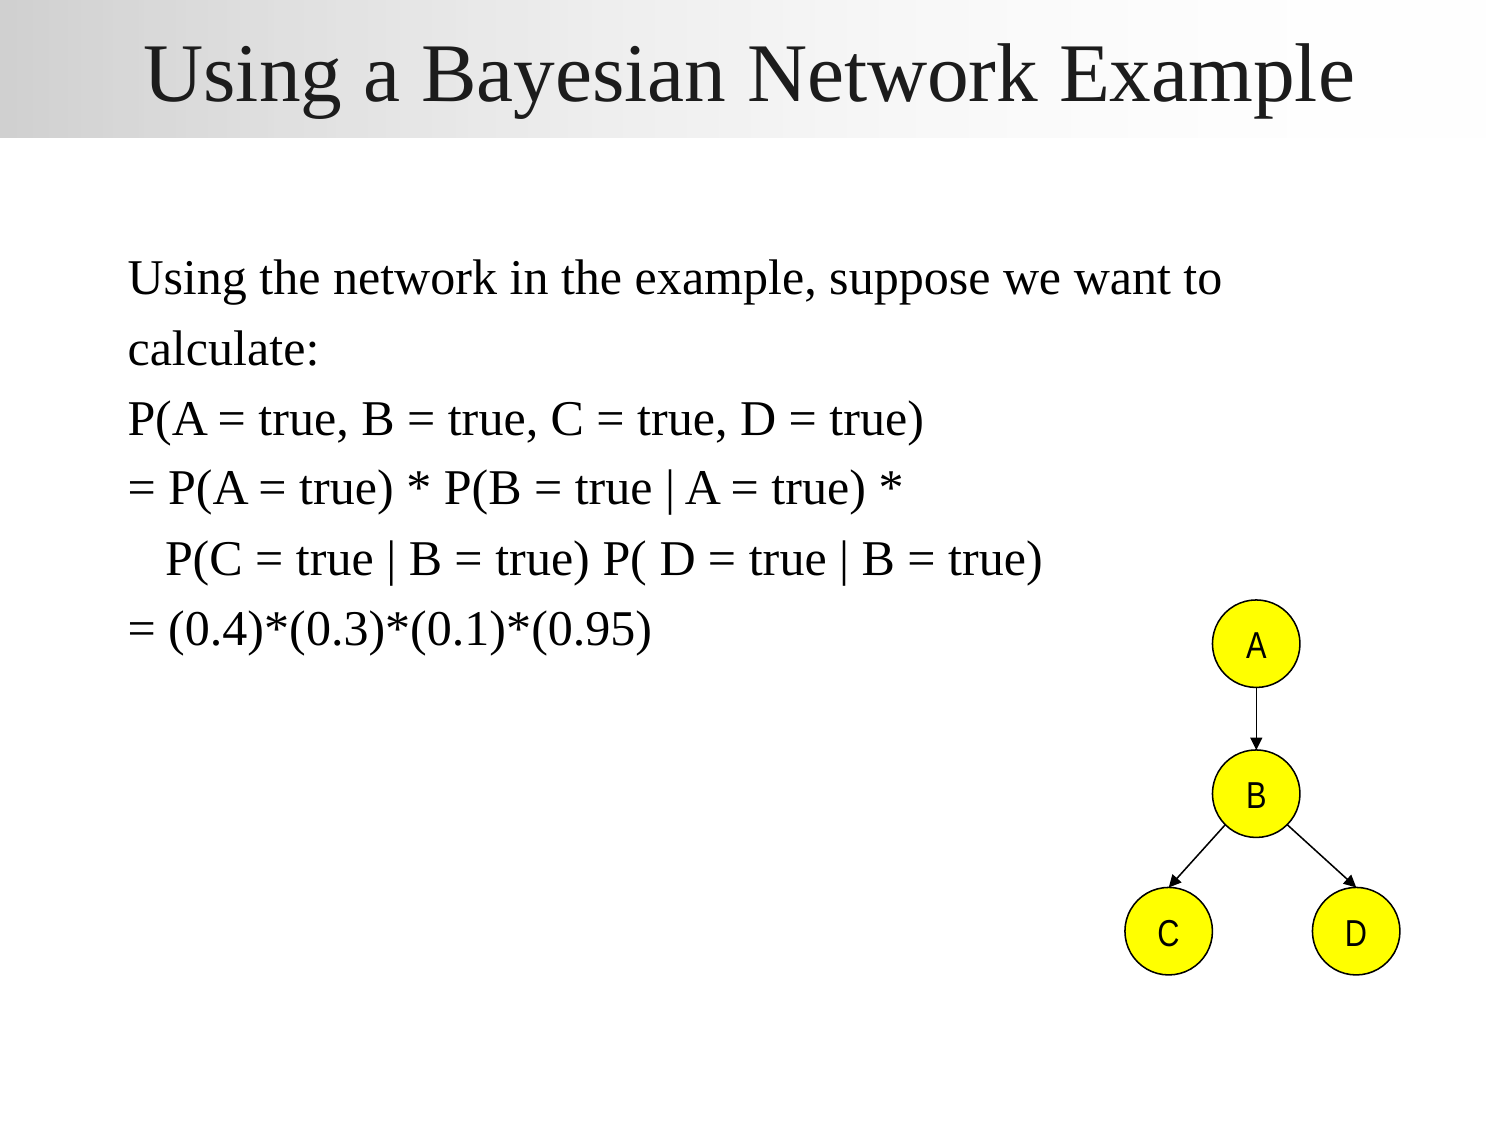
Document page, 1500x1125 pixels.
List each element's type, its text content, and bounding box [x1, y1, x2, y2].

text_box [1286, 824, 1357, 888]
title Using a Bayesian Network Example [0, 0, 1500, 138]
text_box D [1312, 887, 1400, 975]
text_box C [1124, 887, 1213, 975]
list Using the network in the example, suppose we want to calculate: P(A = true, B = true, C = true, D = true) = P(A = true) * P(B = true | A = true) * P(C = true | B = true) P( D = true | B = true) = (0.4)*(0.3)*(0.1)*(0.95) [112, 237, 1388, 663]
text_box B [1212, 750, 1300, 838]
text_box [1168, 824, 1226, 888]
text_box A [1212, 599, 1300, 688]
